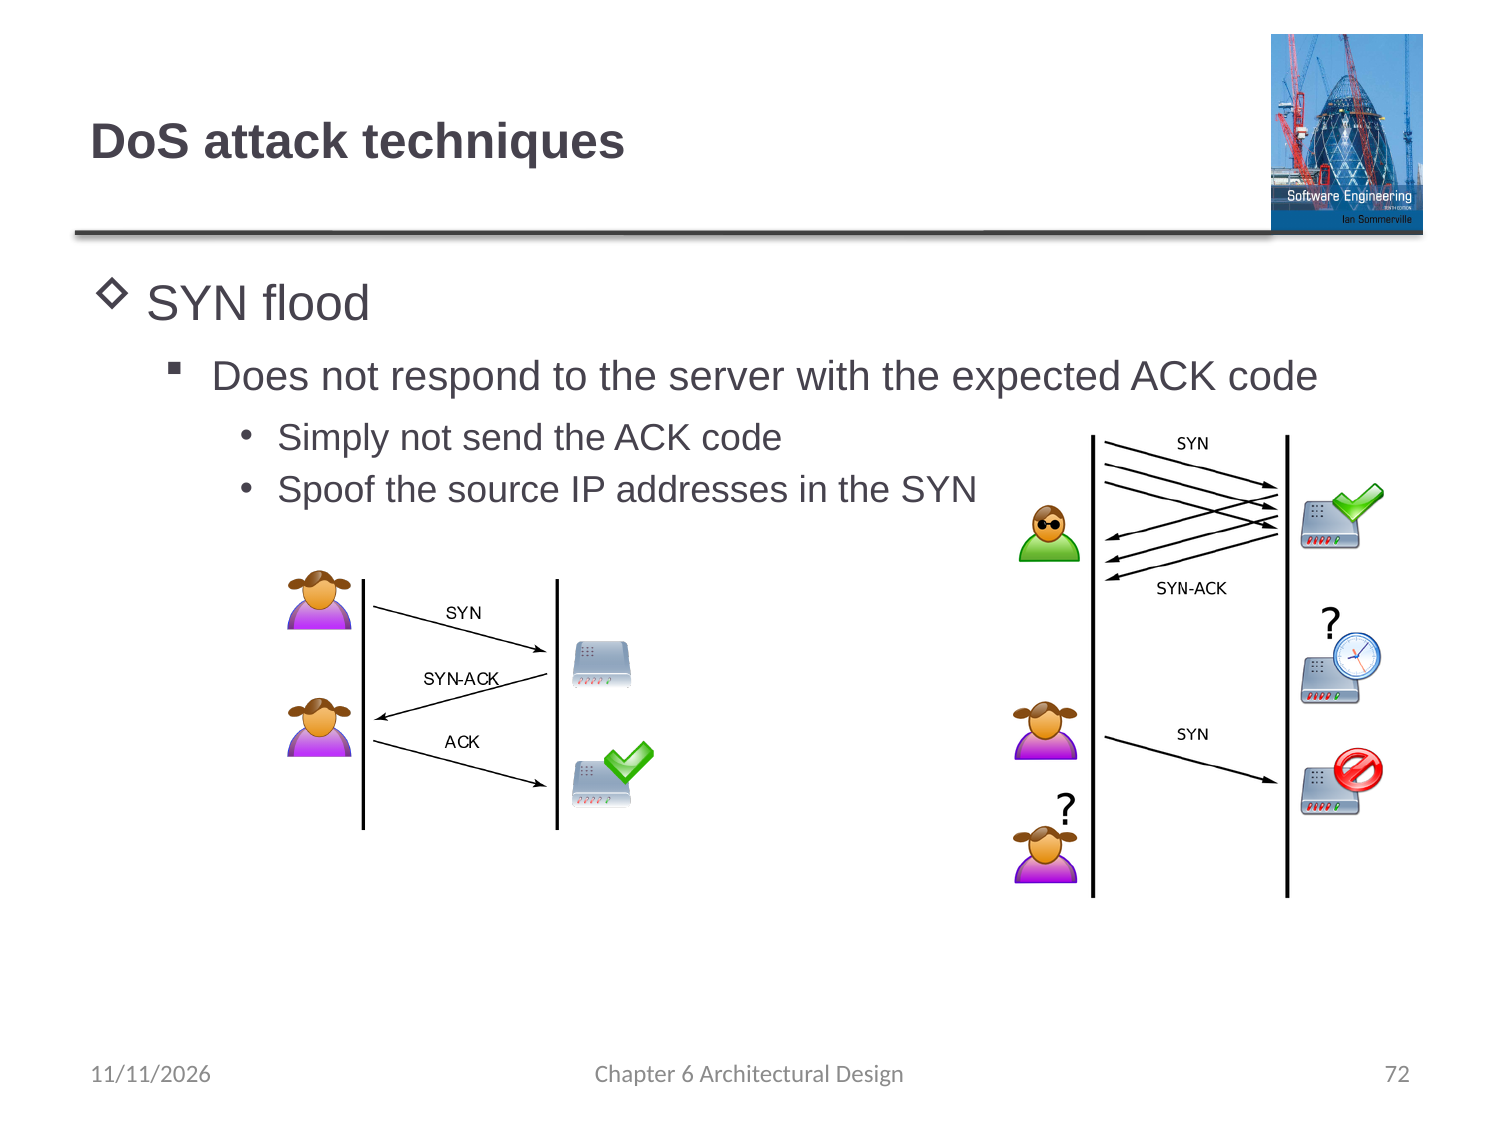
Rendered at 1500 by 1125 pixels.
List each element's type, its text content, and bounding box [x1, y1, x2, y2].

picture [280, 562, 661, 838]
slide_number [75, 1042, 425, 1103]
picture [1271, 34, 1423, 230]
picture [1013, 433, 1384, 899]
list SYN flood Does not respond to the server with the expected ACK code Simply not send the ACK code Spoof the source IP addresses in the SYN [75, 262, 1425, 1005]
slide_number 72 [1074, 1042, 1425, 1103]
footer Chapter 6 Architectural Design [512, 1042, 988, 1103]
title DoS attack techniques [74, 44, 1272, 233]
